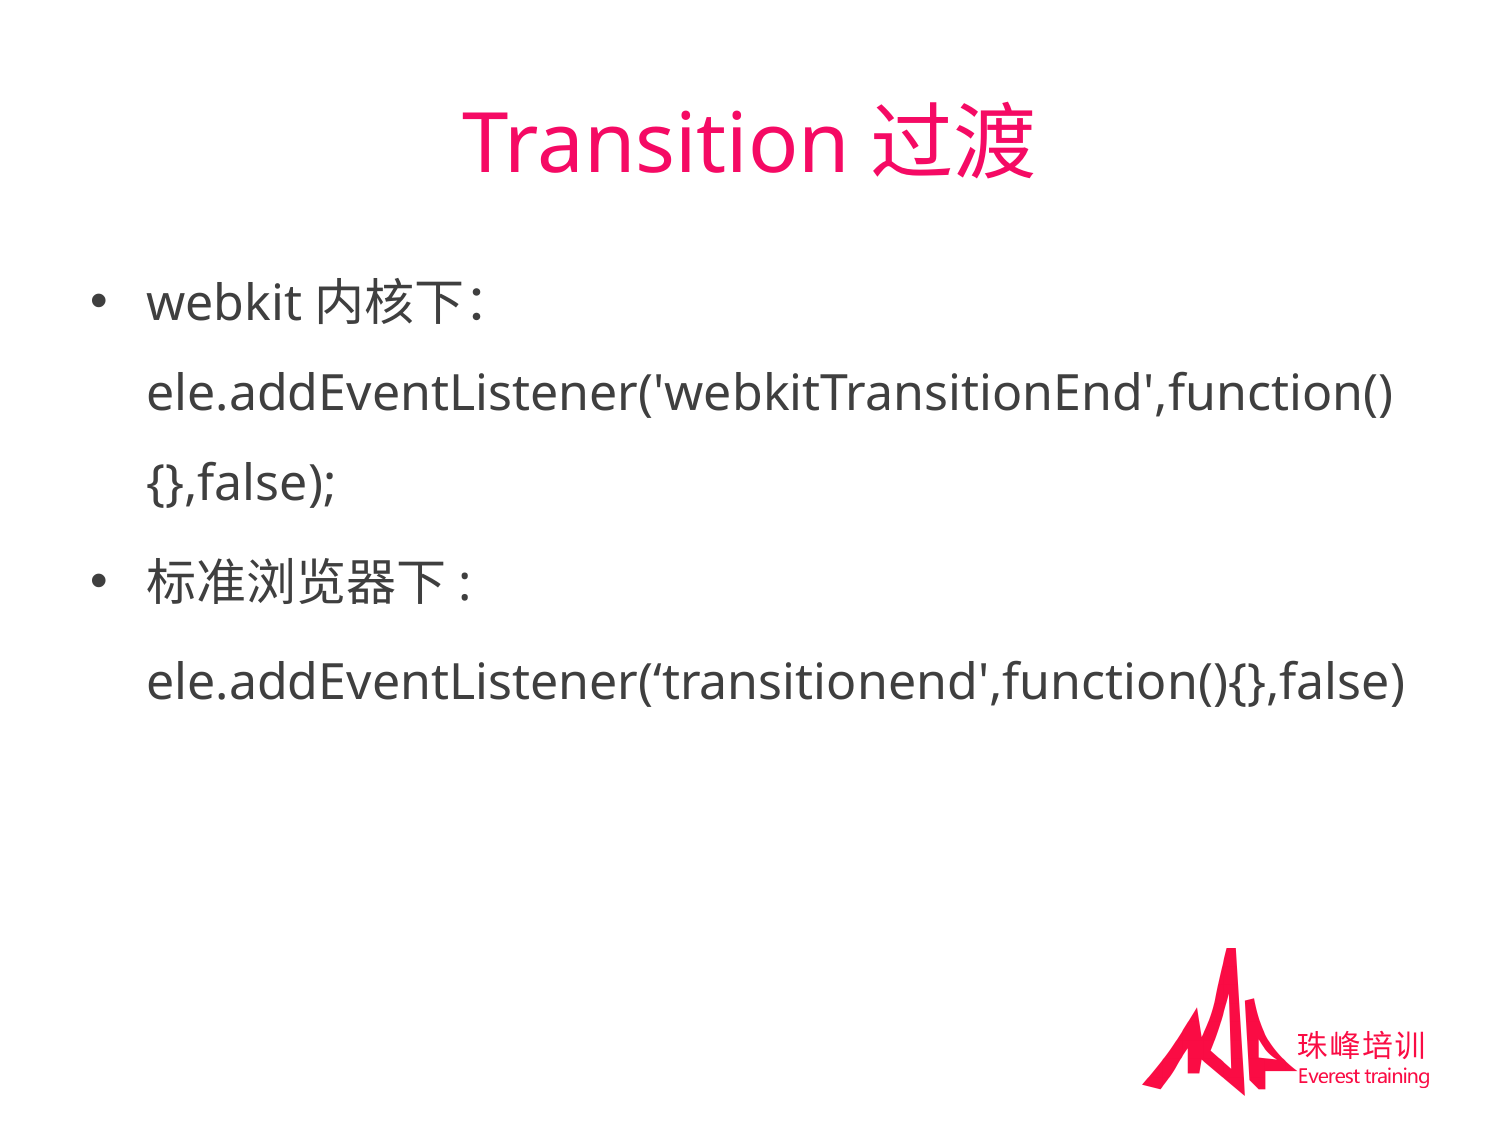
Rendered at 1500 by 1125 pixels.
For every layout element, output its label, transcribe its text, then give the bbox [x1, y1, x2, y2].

list webkit内核下： ele.addEventListener('webkitTransitionEnd',function(){},false); 标准浏览器下: ele.addEventListener(‘transitionend',function(){},false) [75, 232, 1425, 975]
picture [1142, 948, 1429, 1097]
title Transition过渡 [75, 45, 1425, 232]
